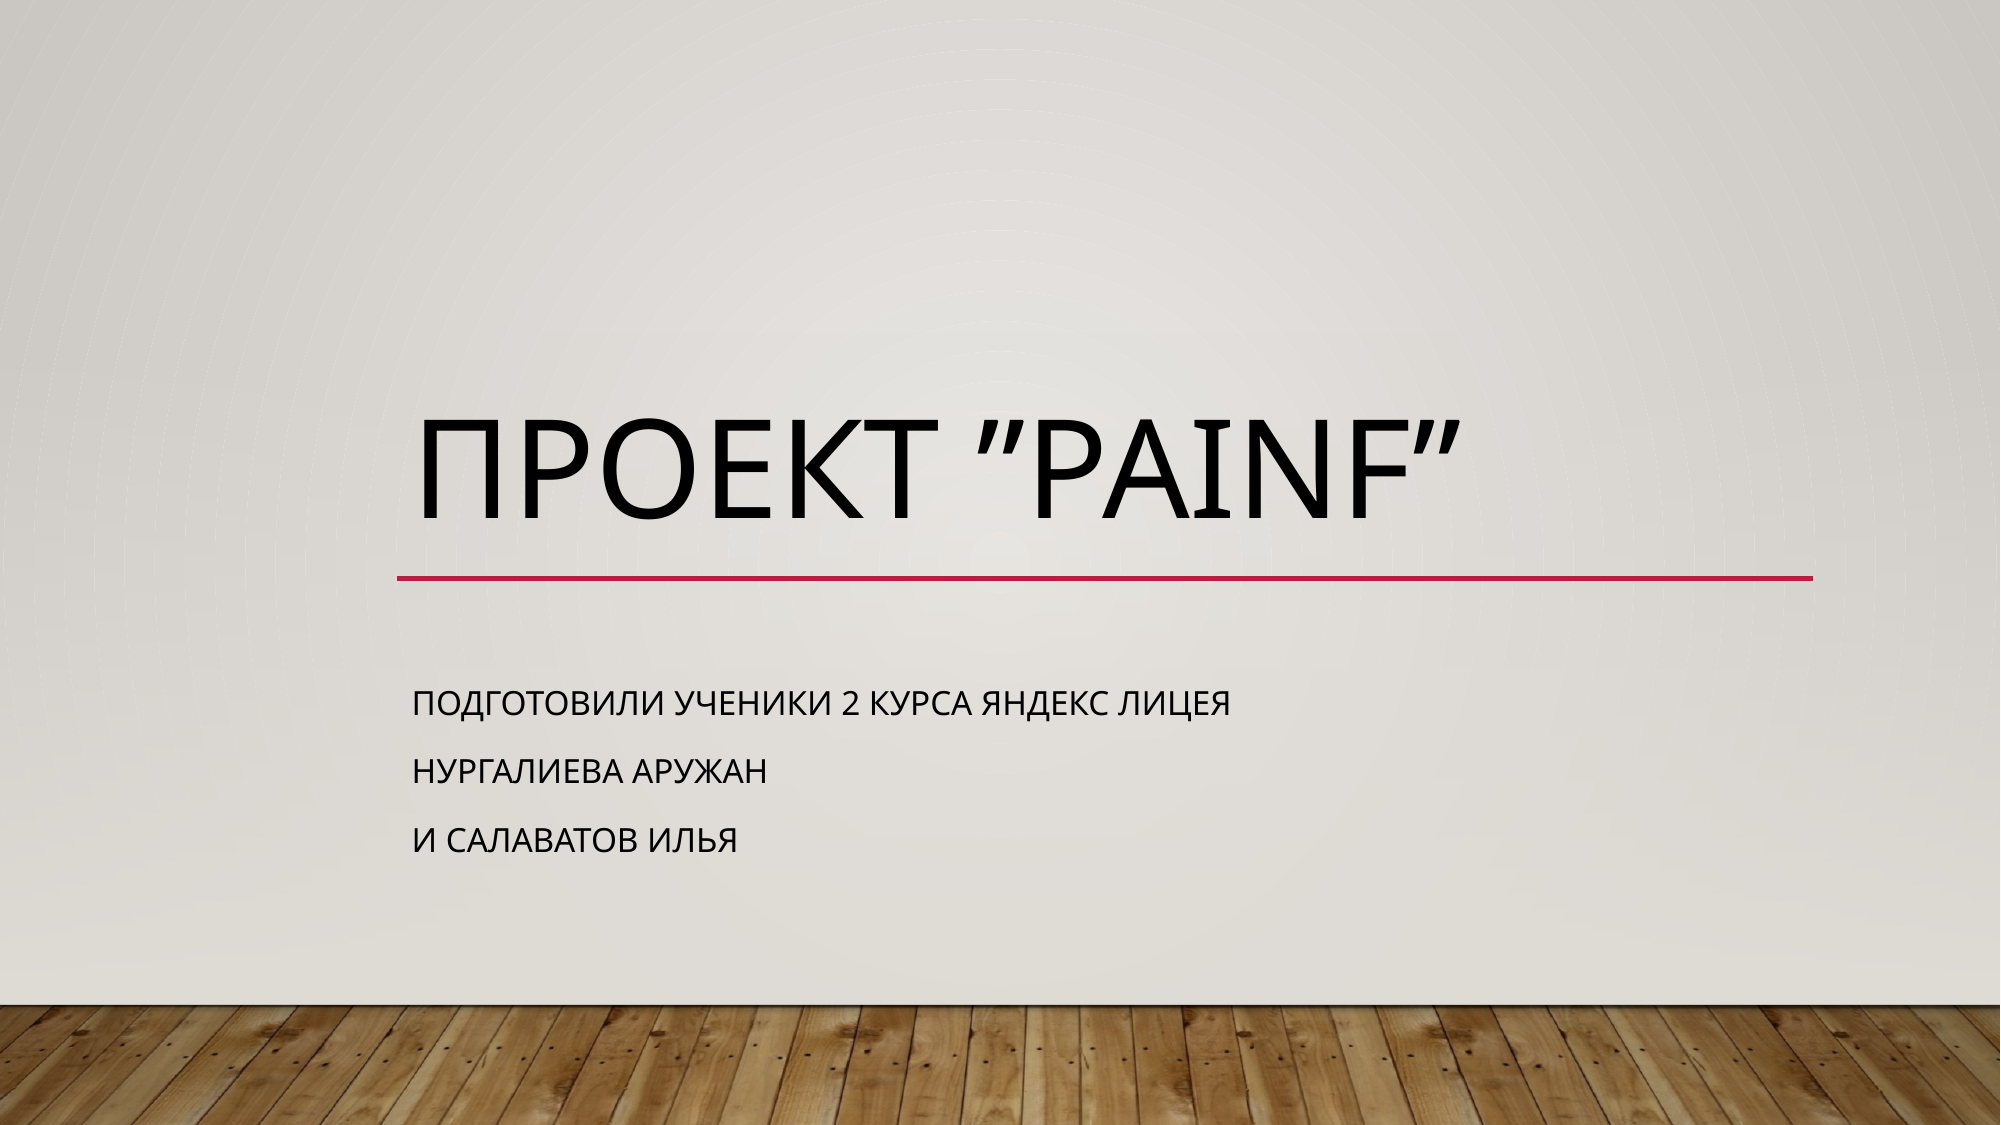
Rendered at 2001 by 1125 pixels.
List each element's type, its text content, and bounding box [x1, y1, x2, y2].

title Проект ”Painf” [396, 131, 1814, 549]
subtitle Подготовили ученики 2 курса Яндекс лицея Нургалиева аружан И салаватов илья [396, 658, 1814, 931]
picture [0, 1005, 2000, 1125]
